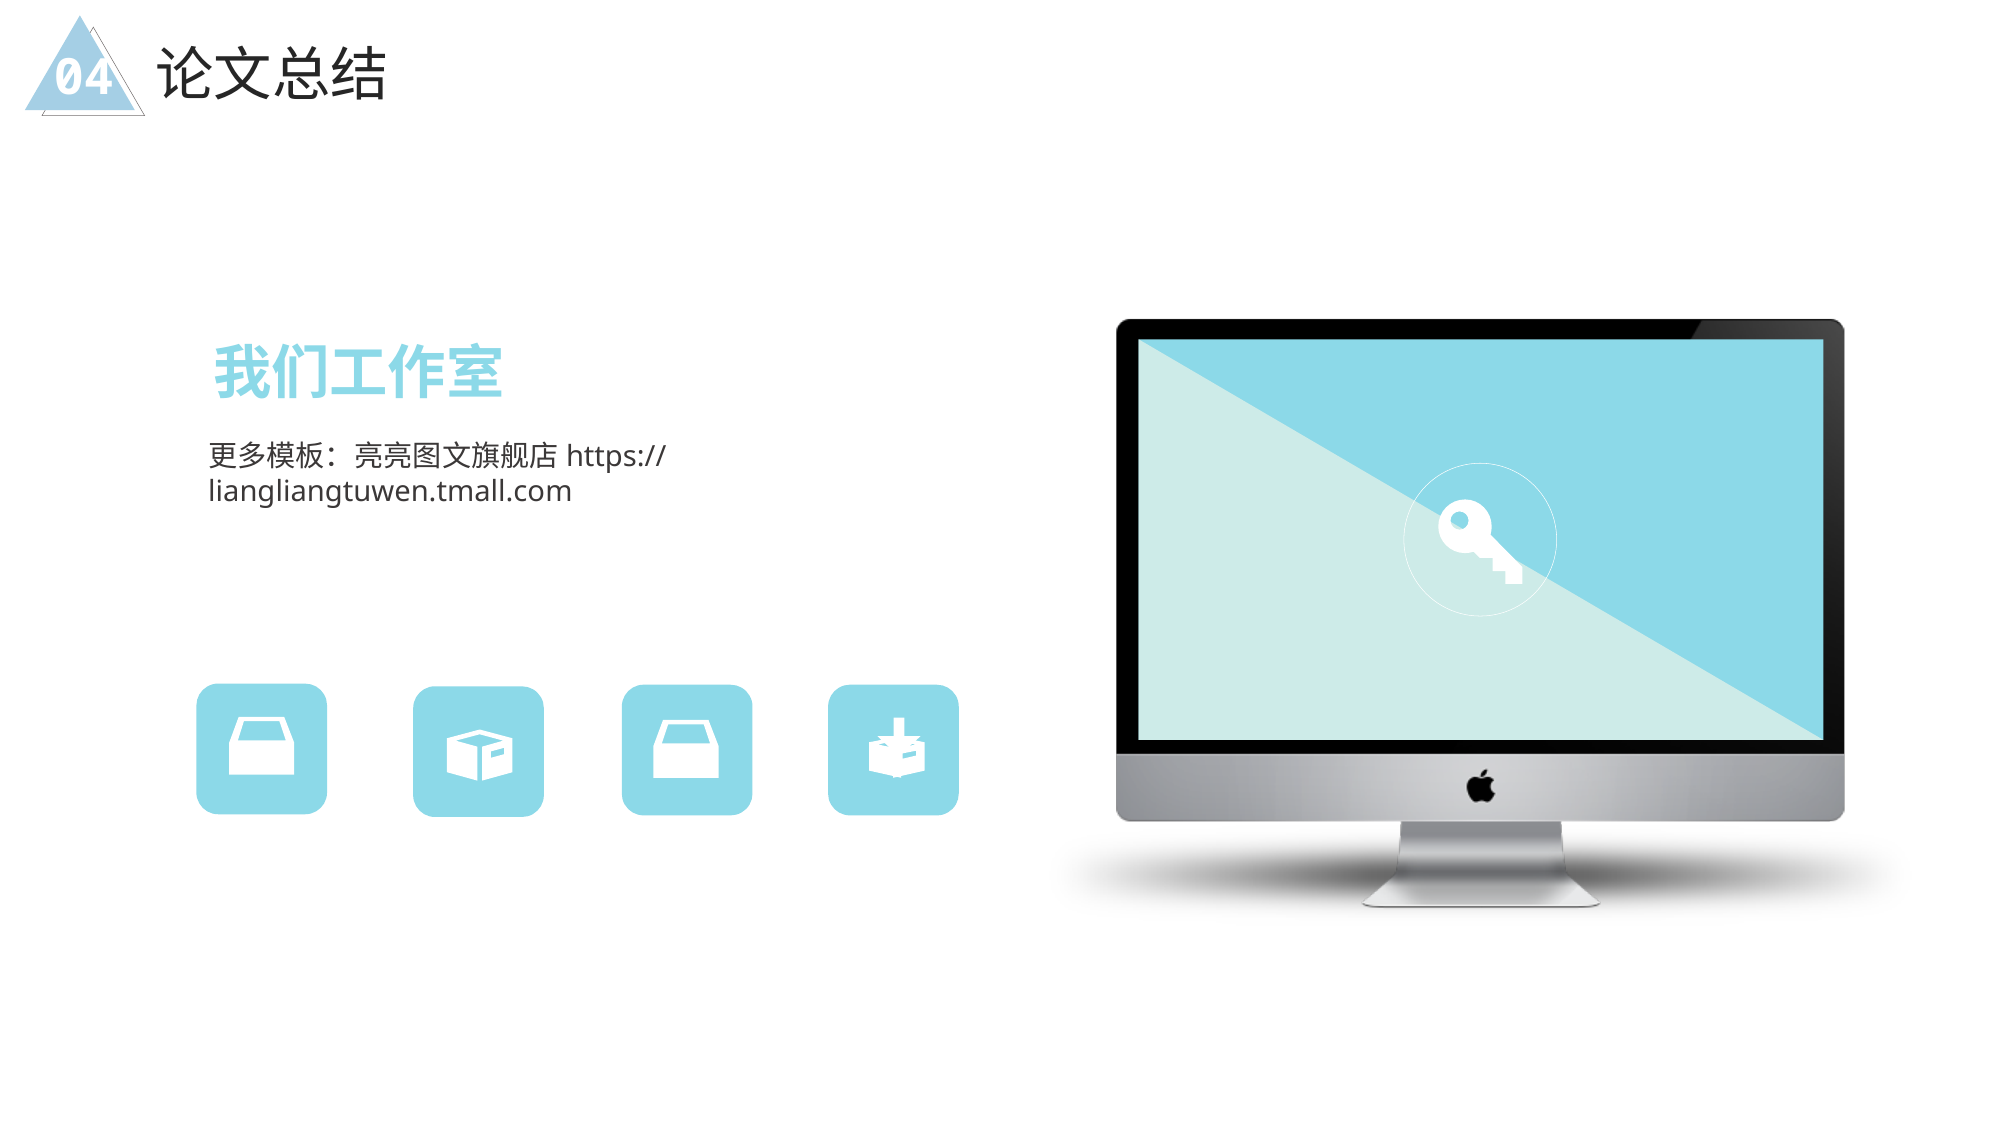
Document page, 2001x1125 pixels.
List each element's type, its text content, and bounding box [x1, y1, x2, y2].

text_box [24, 15, 145, 116]
text_box 更多模板：亮亮图文旗舰店https://liangliangtuwen.tmall.com [193, 430, 985, 515]
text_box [196, 683, 959, 817]
text_box 论文总结 [155, 34, 821, 111]
text_box 我们工作室 [198, 327, 520, 413]
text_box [1049, 276, 1912, 948]
